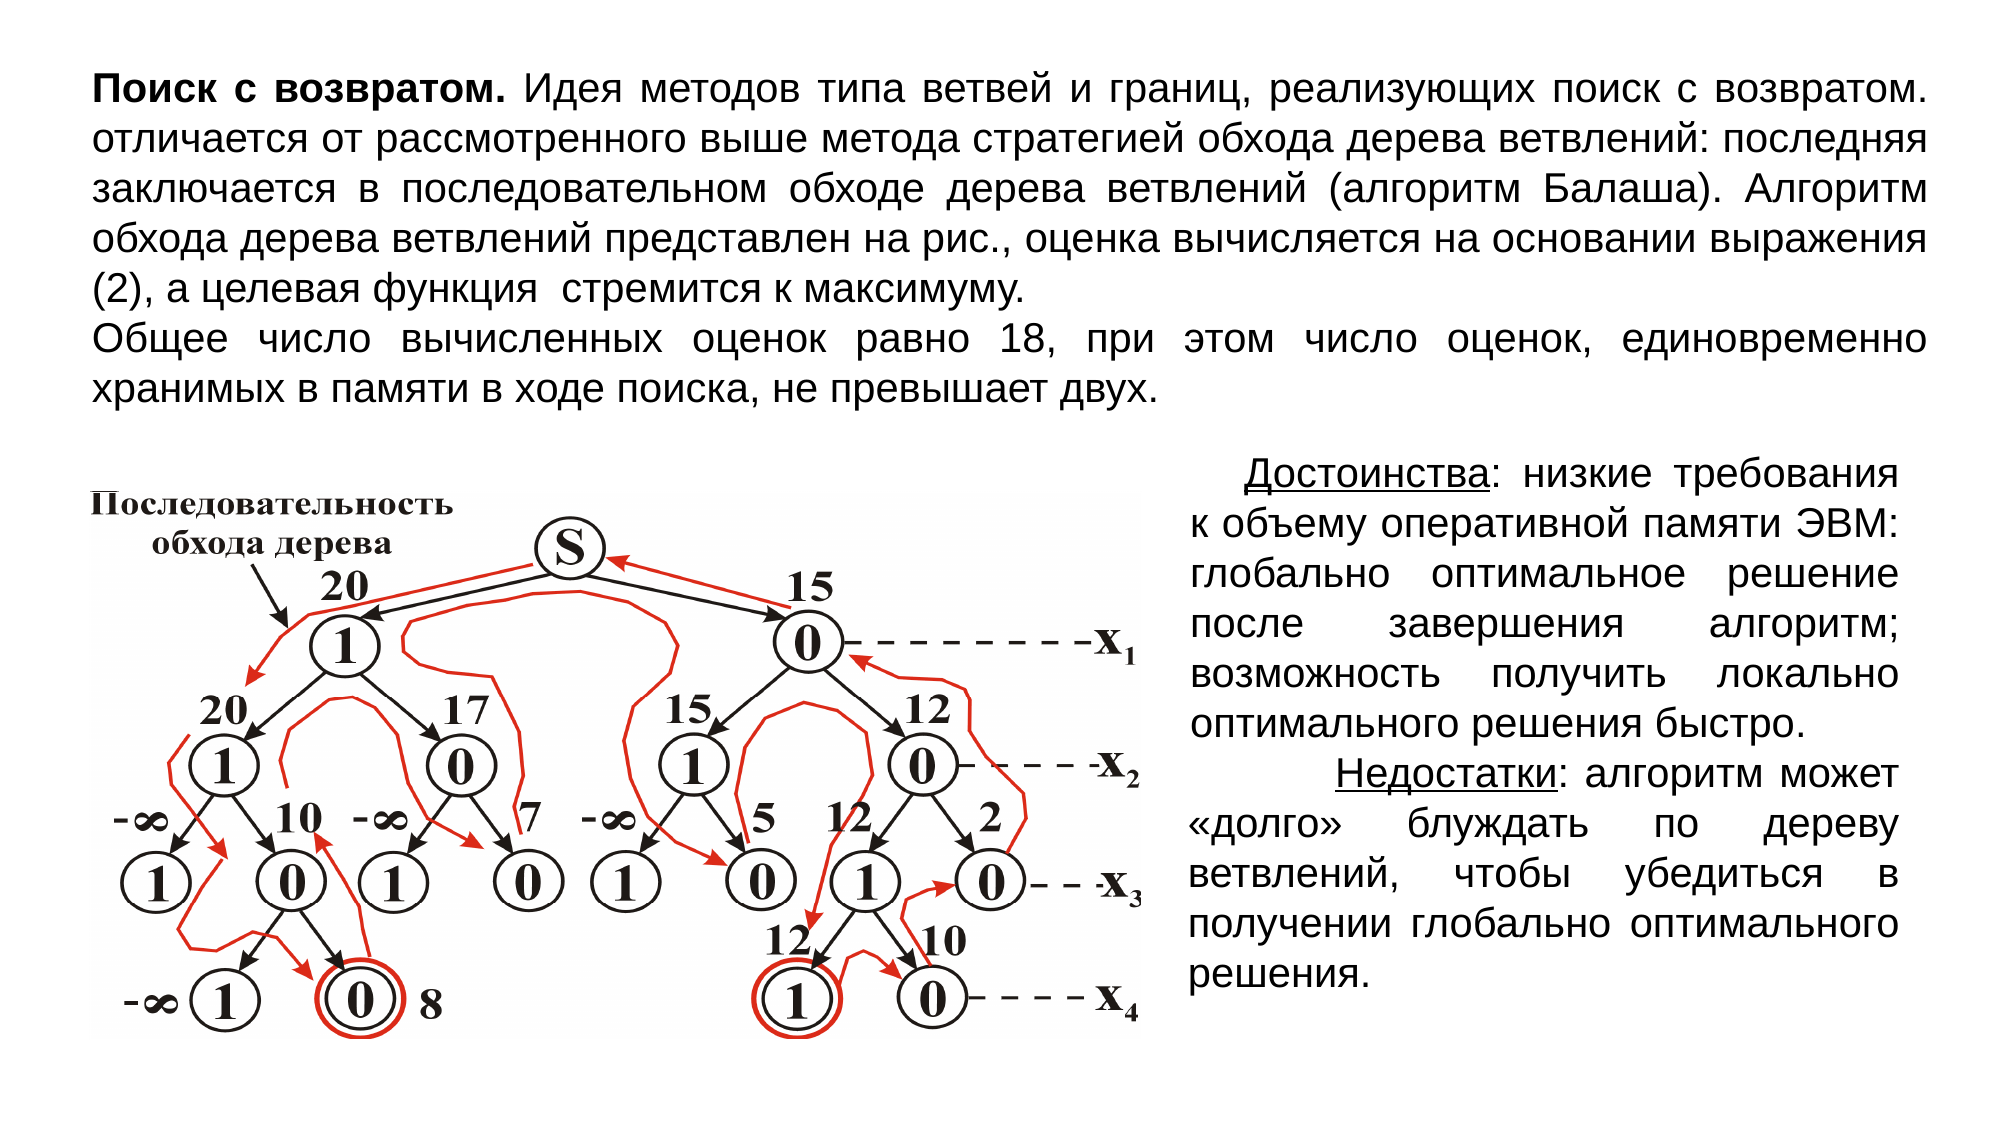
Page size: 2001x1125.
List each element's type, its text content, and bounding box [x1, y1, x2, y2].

text_box Поиск с возвратом. Идея методов типа ветвей и границ, реализующих поиск с воз­вратом. отличается от рассмотренного выше метода стратегией обхо­да дерева ветвлений: последняя заключается в последовательном об­ходе дерева ветвлений (алгоритм Балаша). Алгоритм обхода дерева ветвлений представ­лен на рис., оценка вычисляется на основании выражения (2), а целевая функция стремится к максимуму. Общее число вычисленных оценок равно 18, при этом число оценок, единовременно хранимых в памяти в ходе поиска, не превышает двух. [77, 53, 1944, 519]
picture [89, 491, 1142, 1040]
text_box Достоинства: низкие требования к объему оперативной памяти ЭВМ: глобально оптимальное решение после завершения алгоритм; возможность получить локально оптимального решения быстро. Недостатки: алгоритм может «долго» блуждать по дереву ветвлений, чтобы убедиться в получении глобально оптимального решения. [1173, 438, 1923, 1004]
